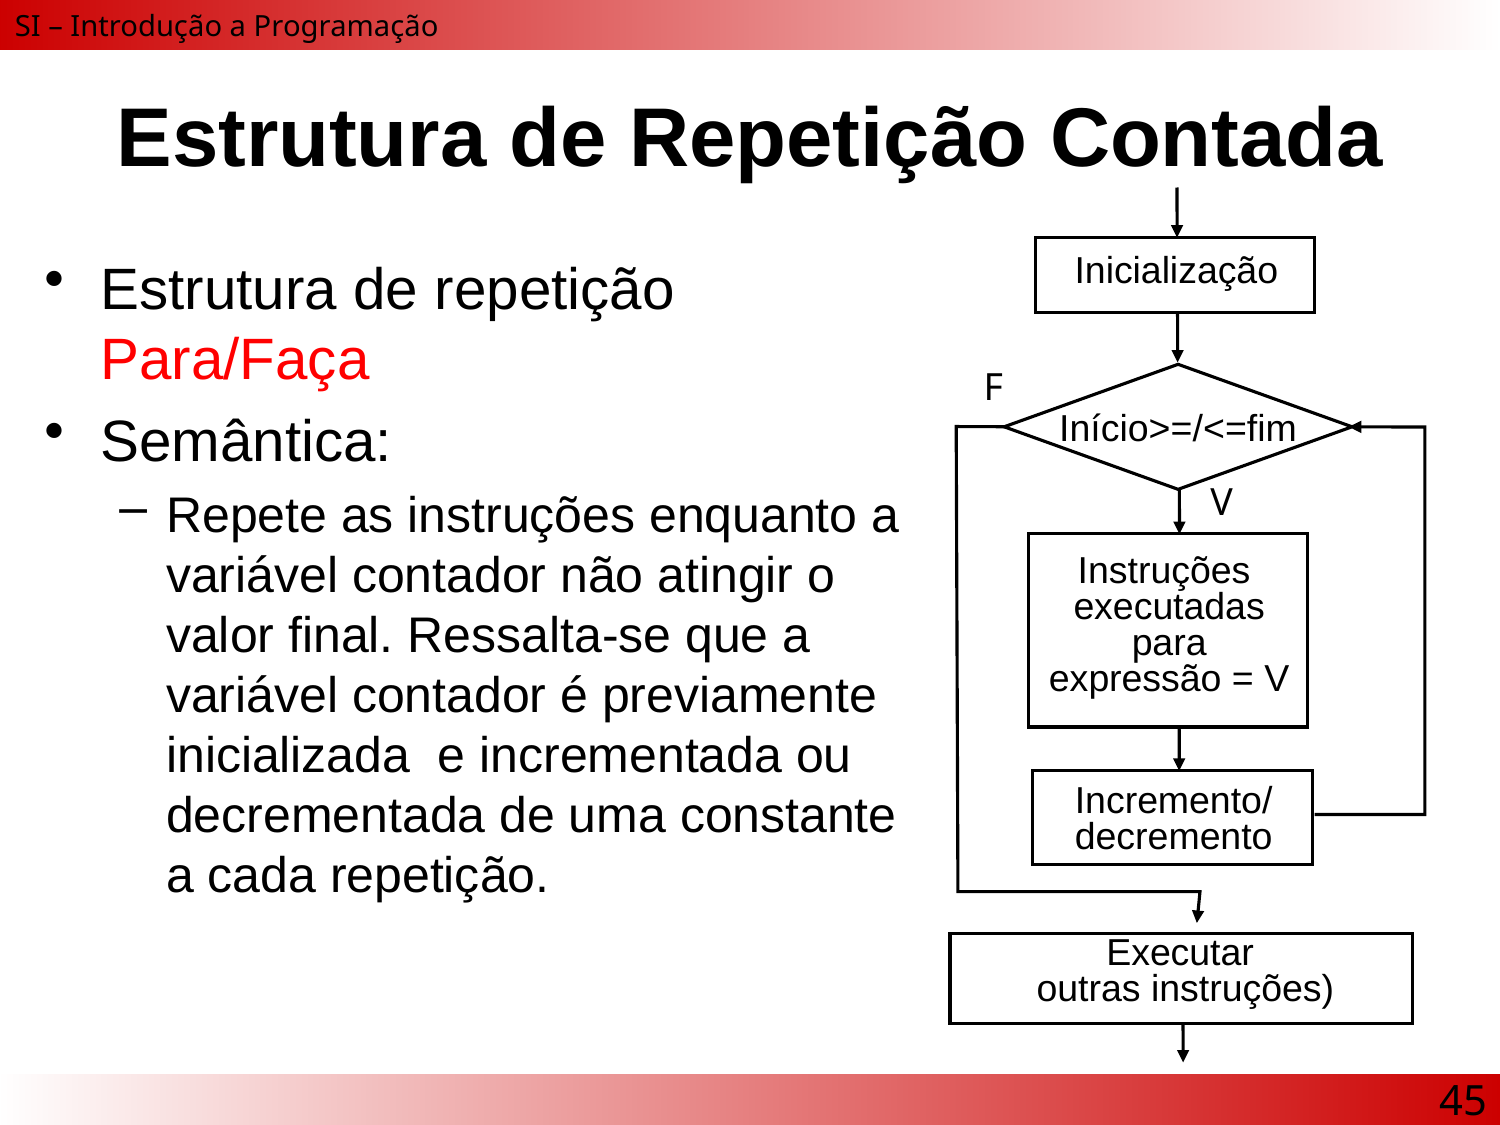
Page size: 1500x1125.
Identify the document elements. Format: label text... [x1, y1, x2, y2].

text_box Início>=/<=fim [1004, 364, 1353, 490]
text_box [1170, 187, 1184, 238]
text_box Executar outras instruções) [1021, 929, 1349, 933]
list Estrutura de repetição Para/Faça Semântica: Repete as instruções enquanto a variável contador não atingir o valor final. Ressalta-se que a variável contador é previamente inicializada e incrementada ou decrementada de uma constante a cada repetição. [29, 243, 940, 1063]
text_box [956, 426, 1205, 923]
text_box [949, 933, 1413, 1024]
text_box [1024, 770, 1323, 866]
text_box V [1195, 470, 1248, 531]
text_box [1318, 420, 1425, 815]
title Estrutura de Repetição Contada [0, 77, 1500, 188]
text_box [1176, 1024, 1190, 1063]
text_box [1020, 533, 1319, 728]
text_box [1035, 237, 1315, 247]
text_box Inicialização [1027, 247, 1325, 298]
text_box [1035, 298, 1315, 313]
text_box [0, 267, 875, 1125]
text_box F [969, 355, 1019, 416]
text_box [1173, 490, 1186, 531]
text_box [1171, 313, 1184, 363]
slide_number 45 [1299, 1065, 1500, 1125]
text_box [1173, 736, 1186, 769]
